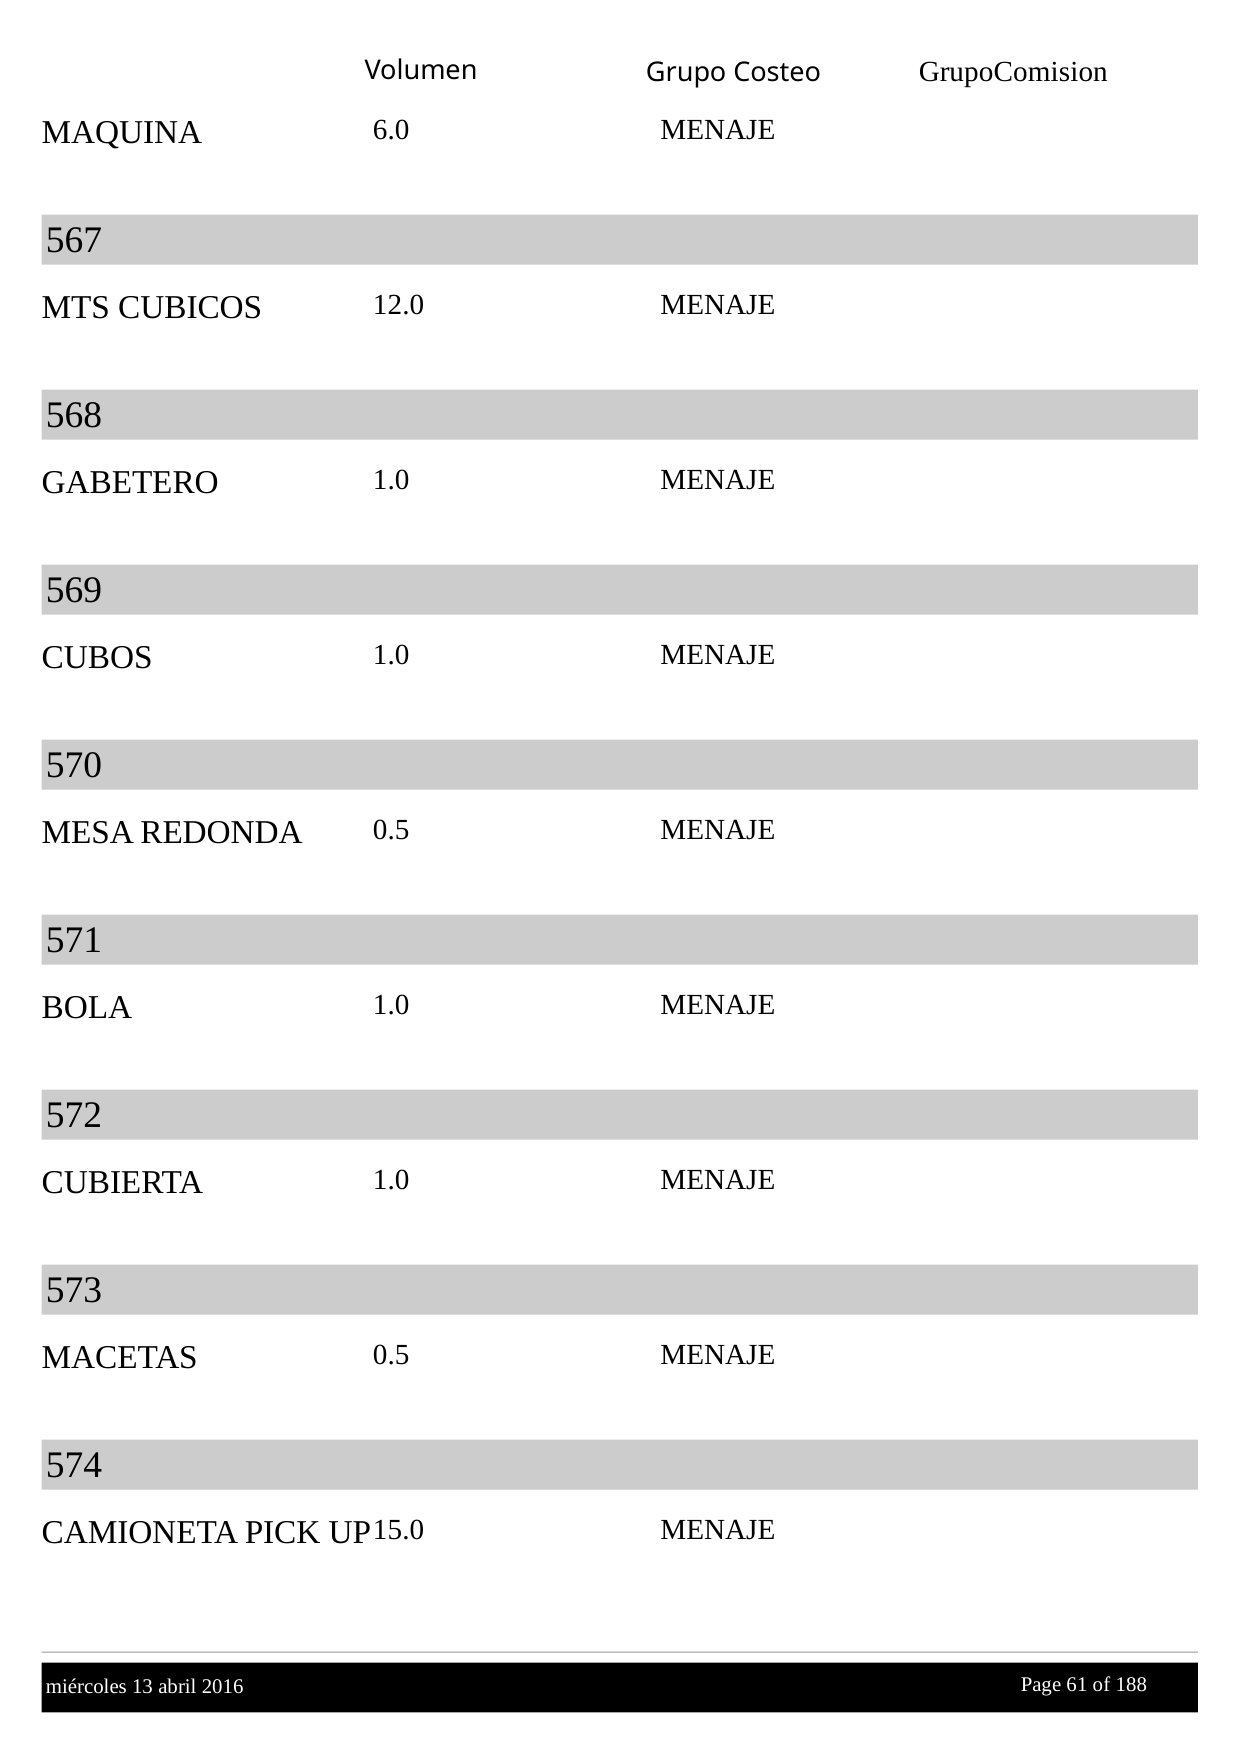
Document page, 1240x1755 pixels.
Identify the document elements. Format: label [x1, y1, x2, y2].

text_box [41, 1439, 1198, 1490]
text_box [918, 52, 1150, 90]
text_box [41, 1089, 1198, 1140]
text_box [364, 52, 573, 94]
text_box [41, 389, 1198, 440]
text_box [41, 1160, 1198, 1215]
text_box [41, 739, 1198, 790]
text_box [41, 285, 1198, 340]
text_box [41, 1264, 1198, 1315]
text_box [41, 460, 1198, 515]
text_box [41, 810, 1198, 865]
text_box [41, 635, 1198, 690]
text_box [41, 564, 1198, 615]
text_box [41, 110, 1198, 165]
text_box [41, 214, 1198, 265]
text_box [41, 914, 1198, 965]
text_box [645, 54, 855, 96]
text_box [41, 985, 1198, 1040]
text_box [41, 1335, 1198, 1390]
text_box [41, 1662, 1198, 1713]
text_box [41, 1510, 1198, 1565]
